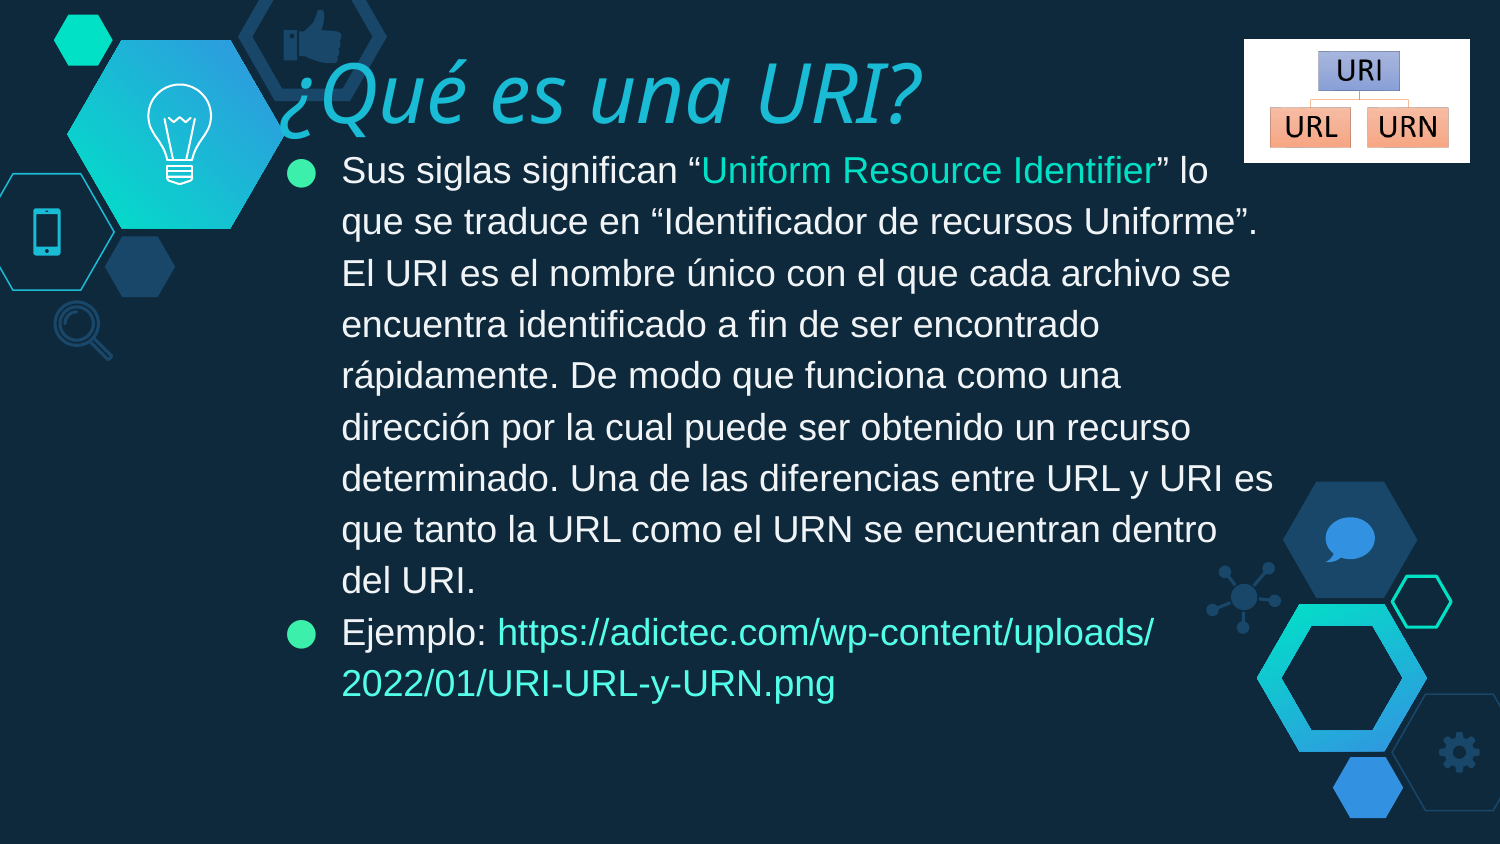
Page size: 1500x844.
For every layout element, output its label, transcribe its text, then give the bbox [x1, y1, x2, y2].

picture [1244, 39, 1470, 163]
text_box ¿Qué es una URI? [142, 24, 1062, 151]
text_box Sus siglas significan “Uniform Resource Identifier” lo que se traduce en “Identificador de recursos Uniforme”. El URI es el nombre único con el que cada archivo se encuentra identificado a fin de ser encontrado rápidamente. De modo que funciona como una dirección por la cual puede ser obtenido un recurso determinado. Una de las diferencias entre URL y URI es que tanto la URL como el URN se encuentran dentro del URI. Ejemplo: https://adictec.com/wp-content/uploads/2022/01/URI-URL-y-URN.png [251, 124, 1291, 545]
